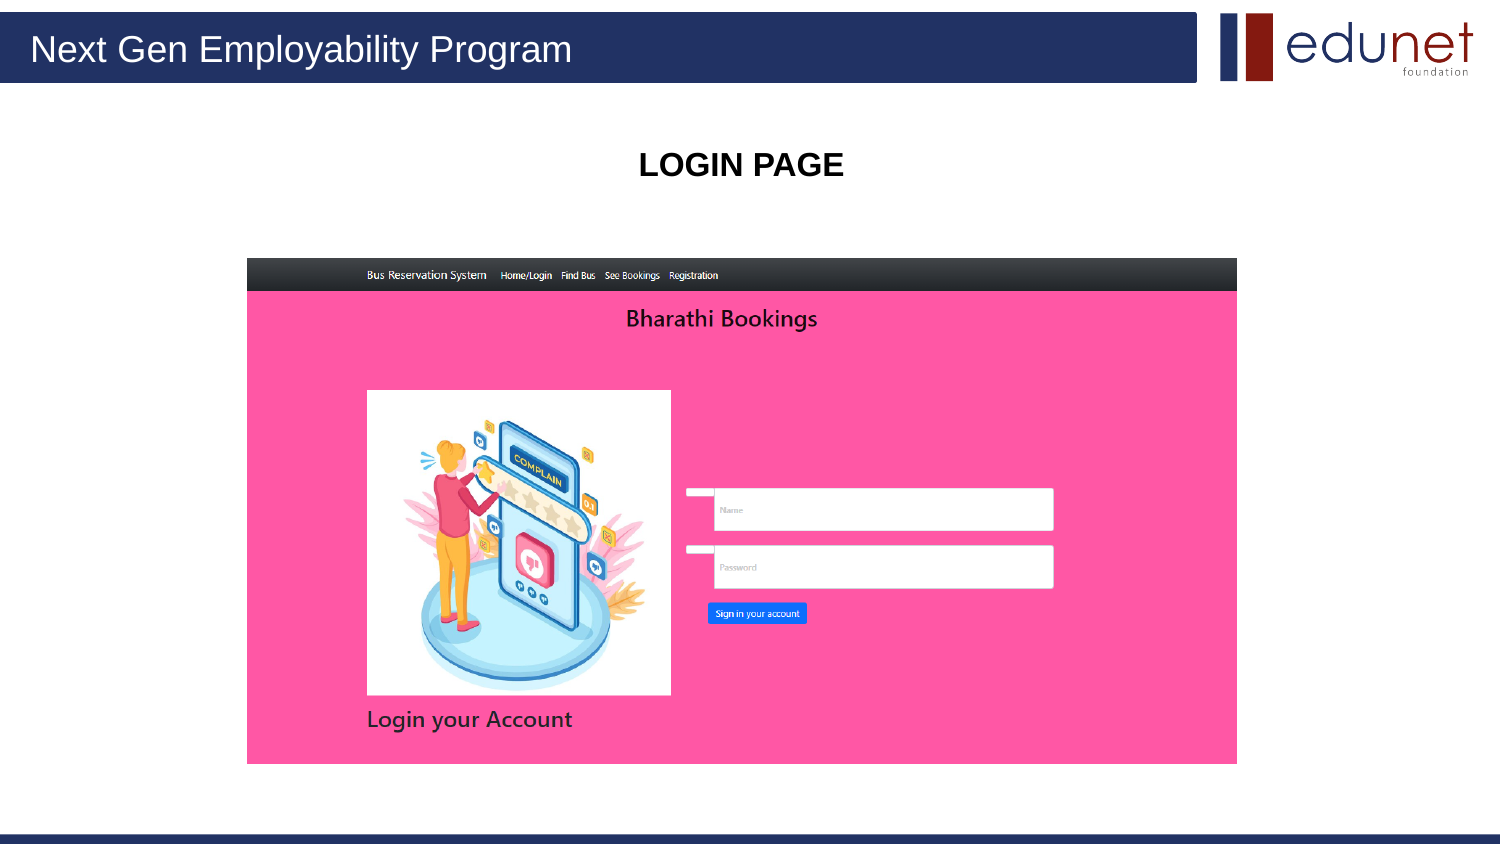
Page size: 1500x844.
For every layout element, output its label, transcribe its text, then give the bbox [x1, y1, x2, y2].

picture [1279, 14, 1482, 83]
title LOGIN PAGE [17, 123, 1467, 198]
picture [247, 258, 1237, 764]
